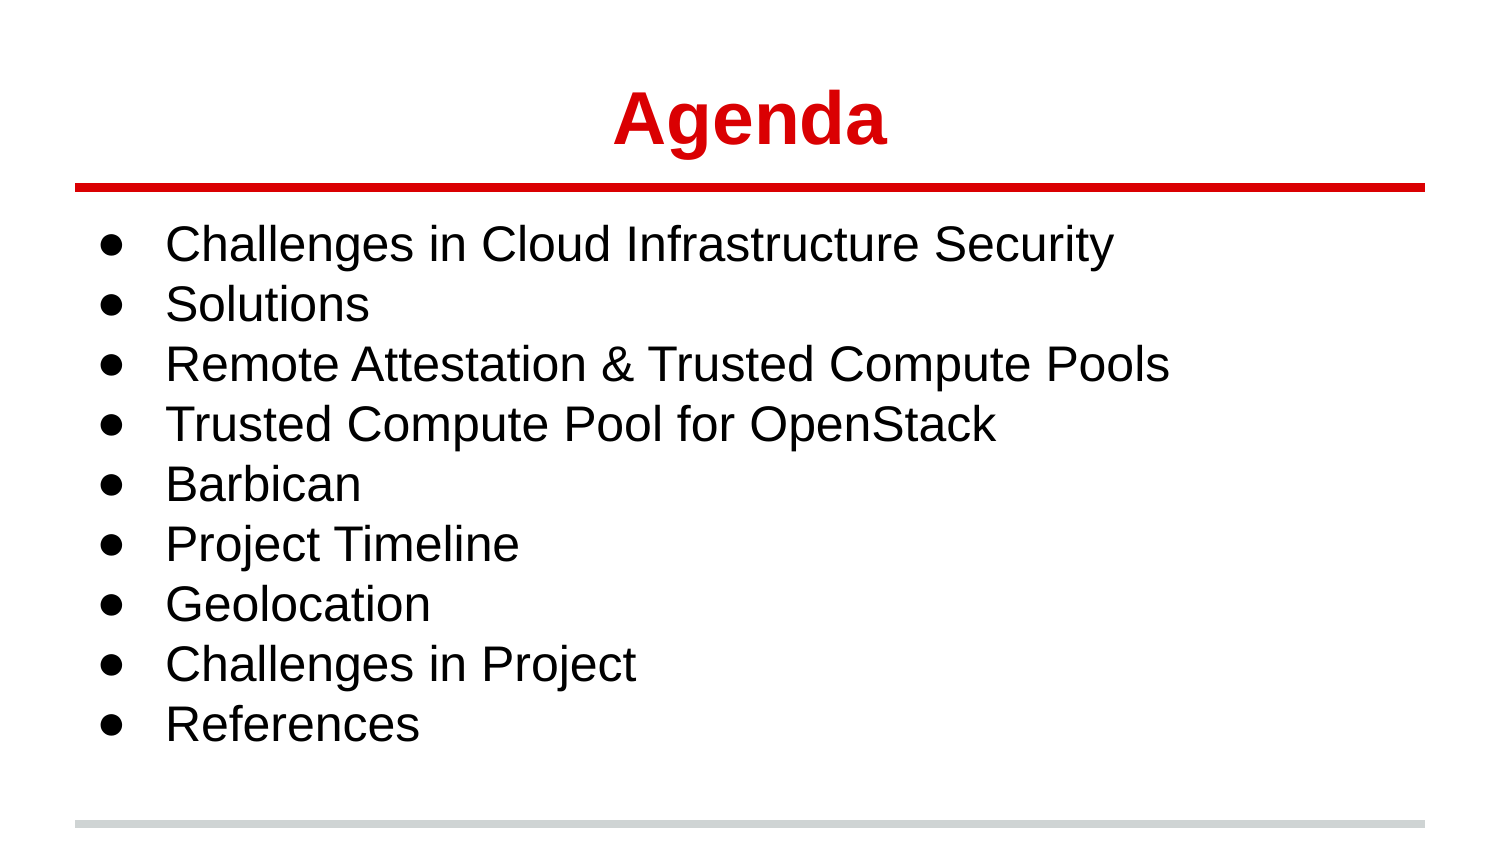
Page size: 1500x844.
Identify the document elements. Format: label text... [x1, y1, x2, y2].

title Agenda [75, 53, 1425, 175]
list Challenges in Cloud Infrastructure Security Solutions Remote Attestation & Trusted Compute Pools Trusted Compute Pool for OpenStack Barbican Project Timeline Geolocation Challenges in Project References [75, 196, 1425, 606]
